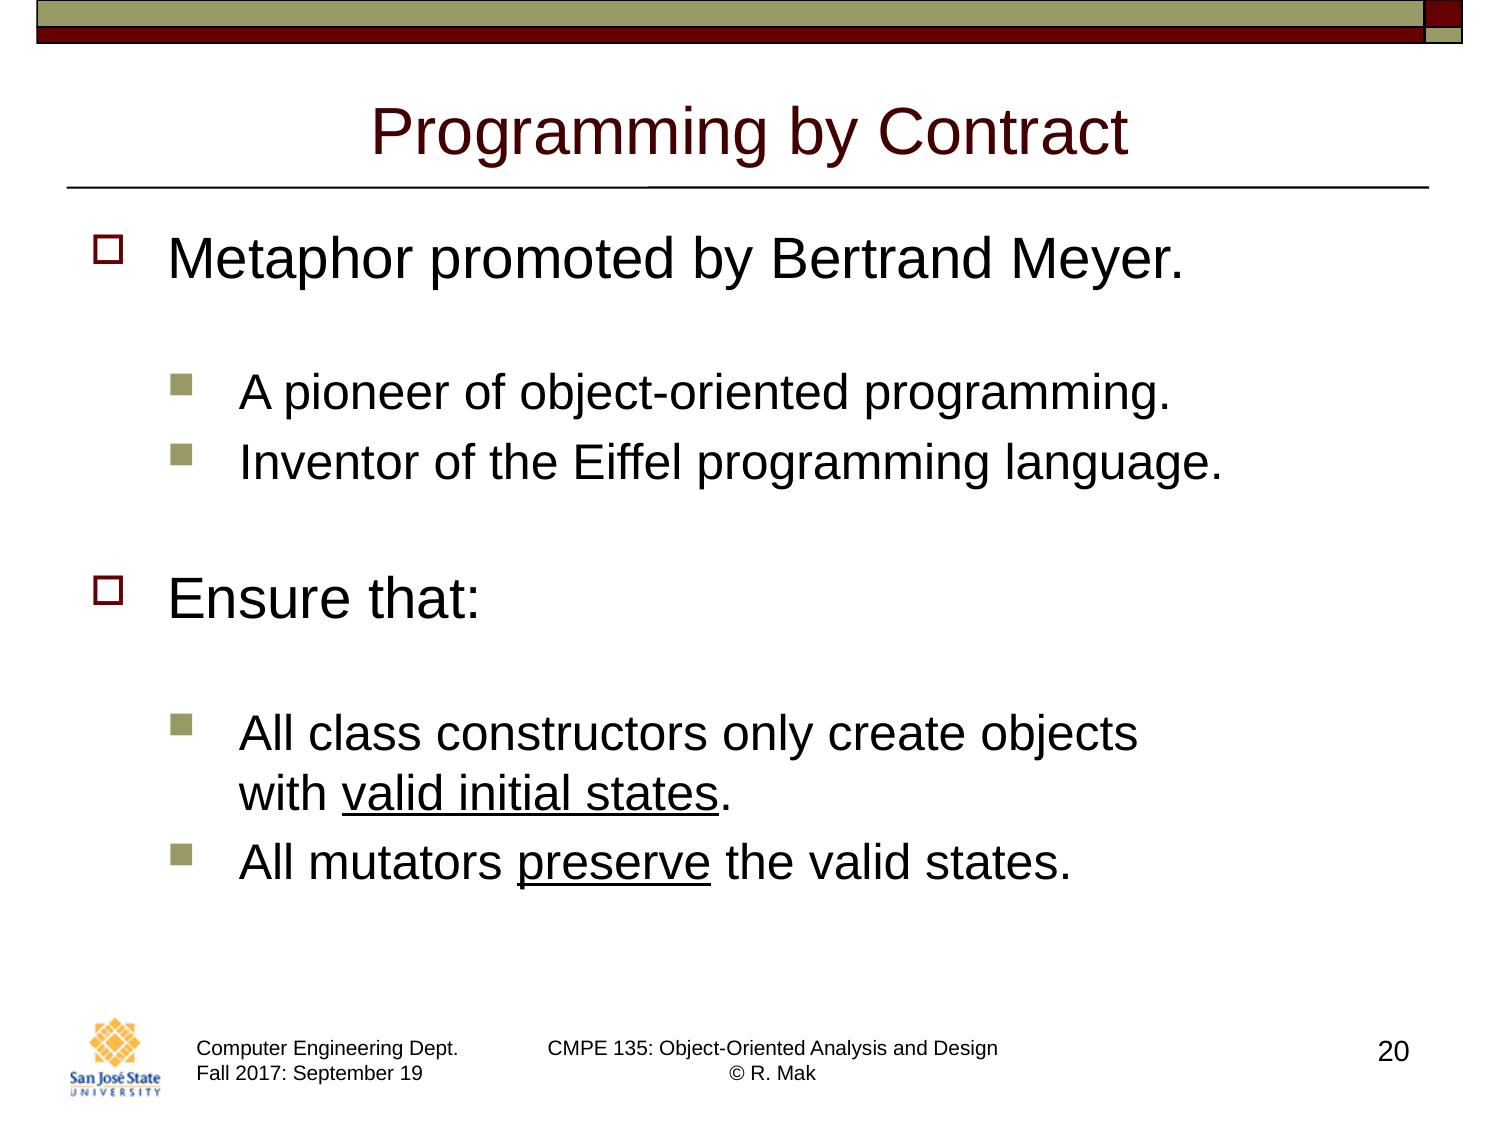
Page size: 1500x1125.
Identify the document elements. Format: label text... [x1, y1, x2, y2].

slide_number 20 [1335, 1025, 1425, 1100]
picture [60, 1012, 166, 1112]
list Metaphor promoted by Bertrand Meyer. A pioneer of object-oriented programming. Inventor of the Eiffel programming language. Ensure that: All class constructors only create objects with valid initial states. All mutators preserve the valid states. [75, 212, 1425, 1006]
title Programming by Contract [75, 67, 1425, 175]
